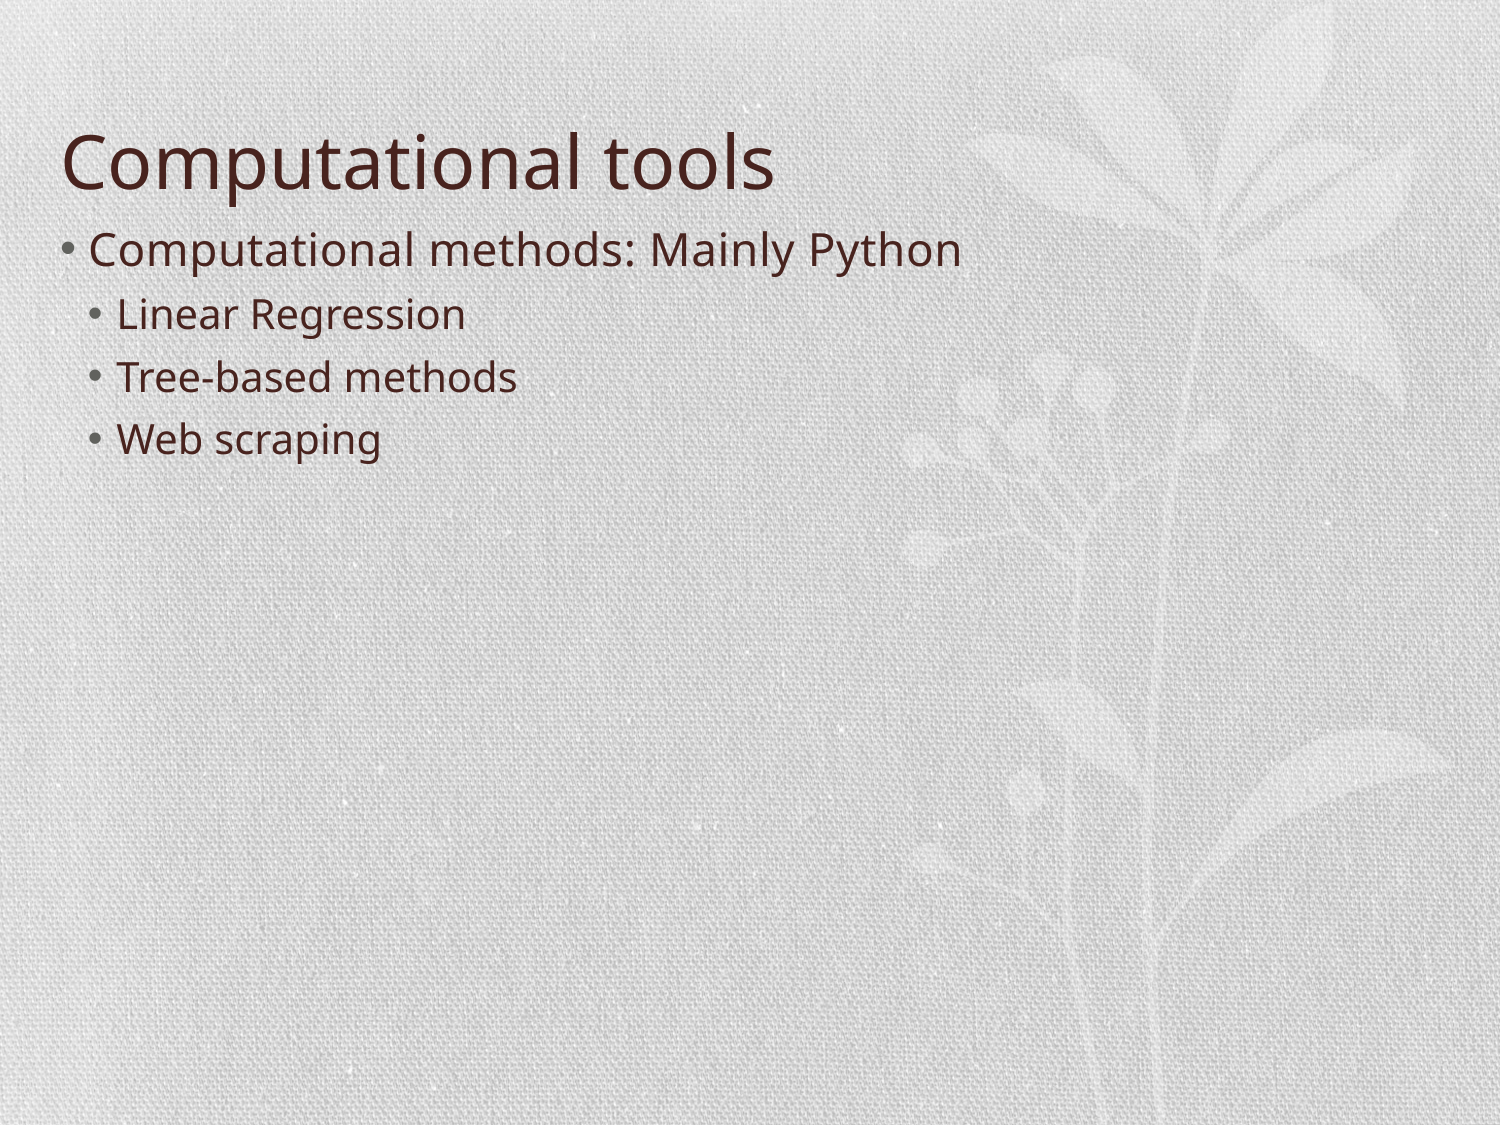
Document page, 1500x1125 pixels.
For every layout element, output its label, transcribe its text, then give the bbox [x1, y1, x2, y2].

title Computational tools [45, 37, 1455, 213]
list Computational methods: Mainly Python Linear Regression Tree-based methods Web scraping [45, 213, 1455, 1023]
